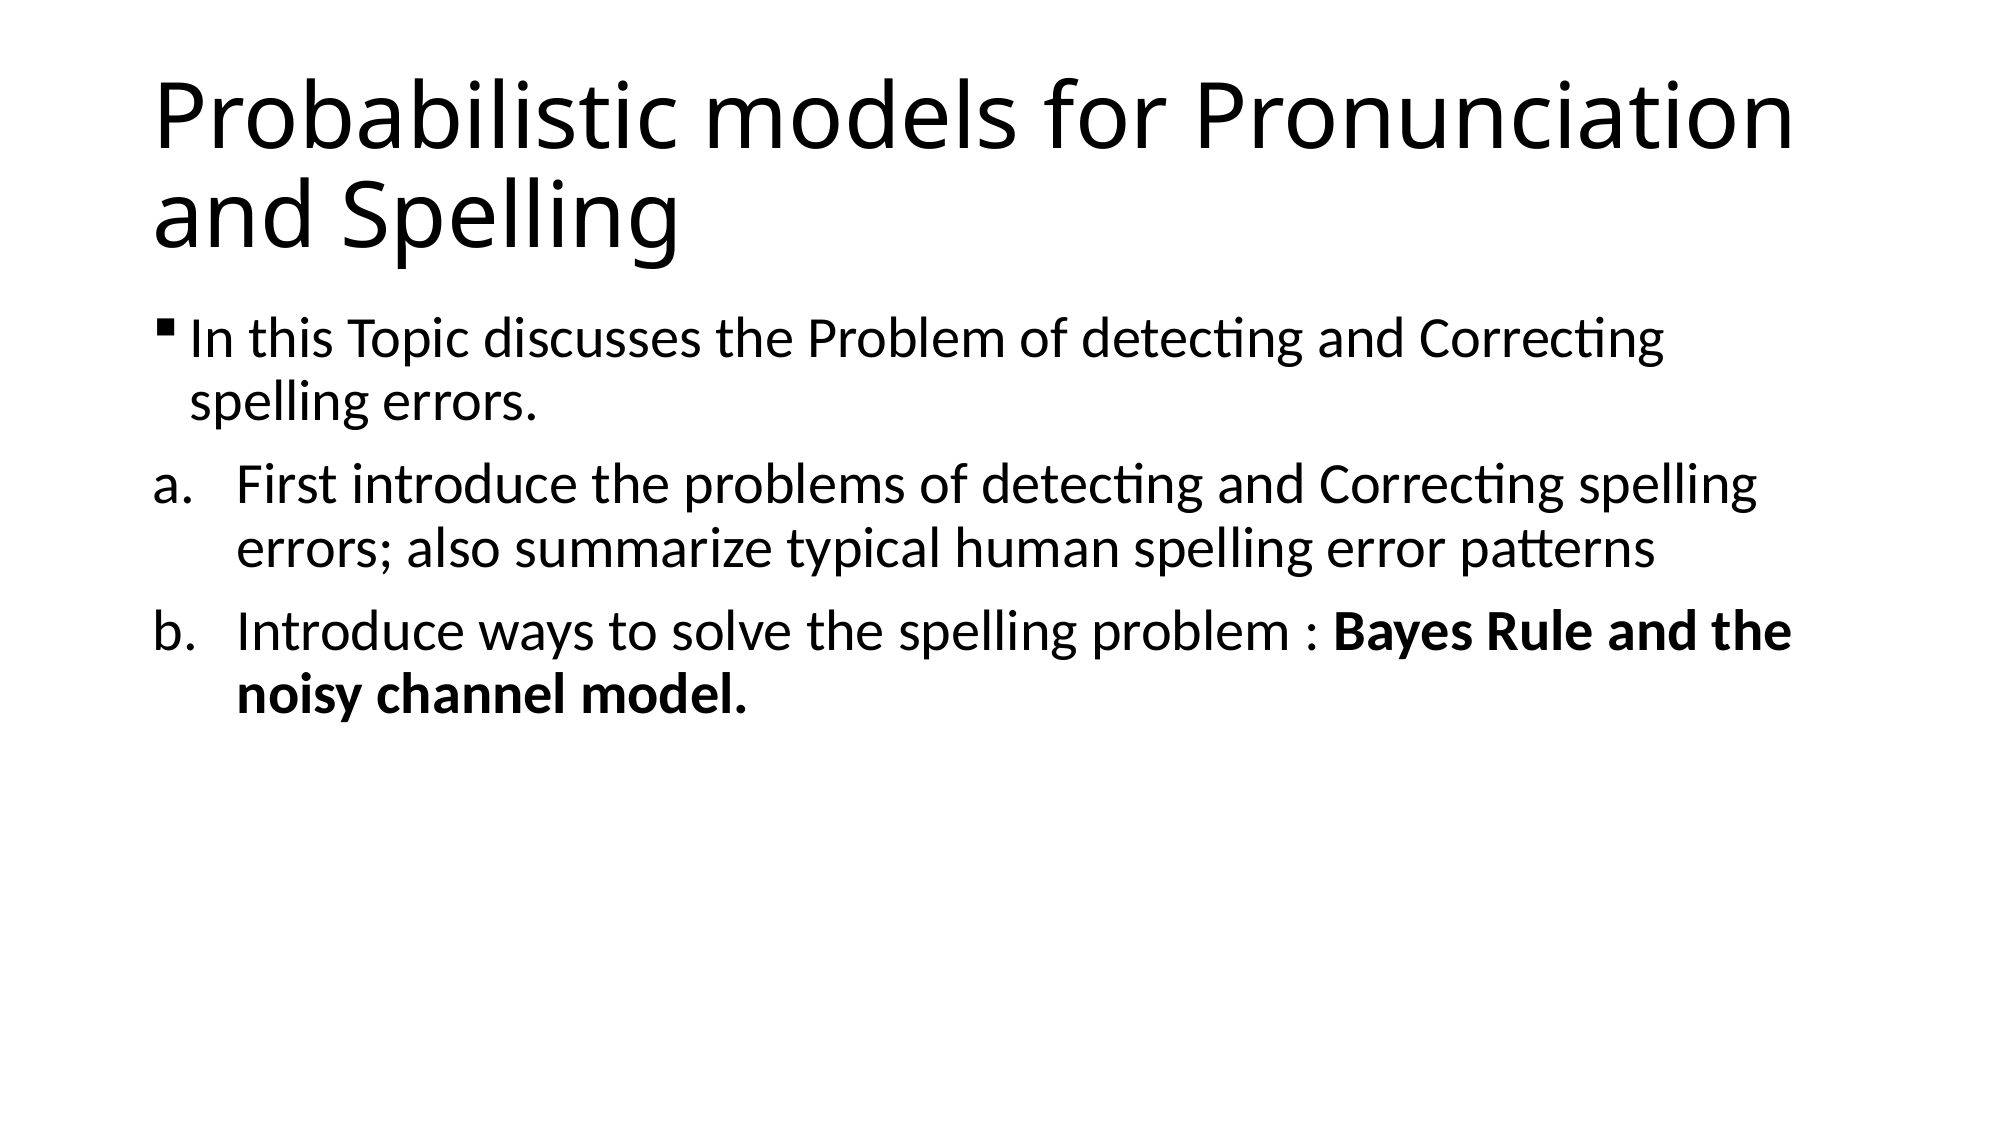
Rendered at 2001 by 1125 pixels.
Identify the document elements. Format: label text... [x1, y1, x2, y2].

list In this Topic discusses the Problem of detecting and Correcting spelling errors. First introduce the problems of detecting and Correcting spelling errors; also summarize typical human spelling error patterns Introduce ways to solve the spelling problem : Bayes Rule and the noisy channel model. [137, 299, 1863, 1014]
title Probabilistic models for Pronunciation and Spelling [137, 59, 1863, 278]
